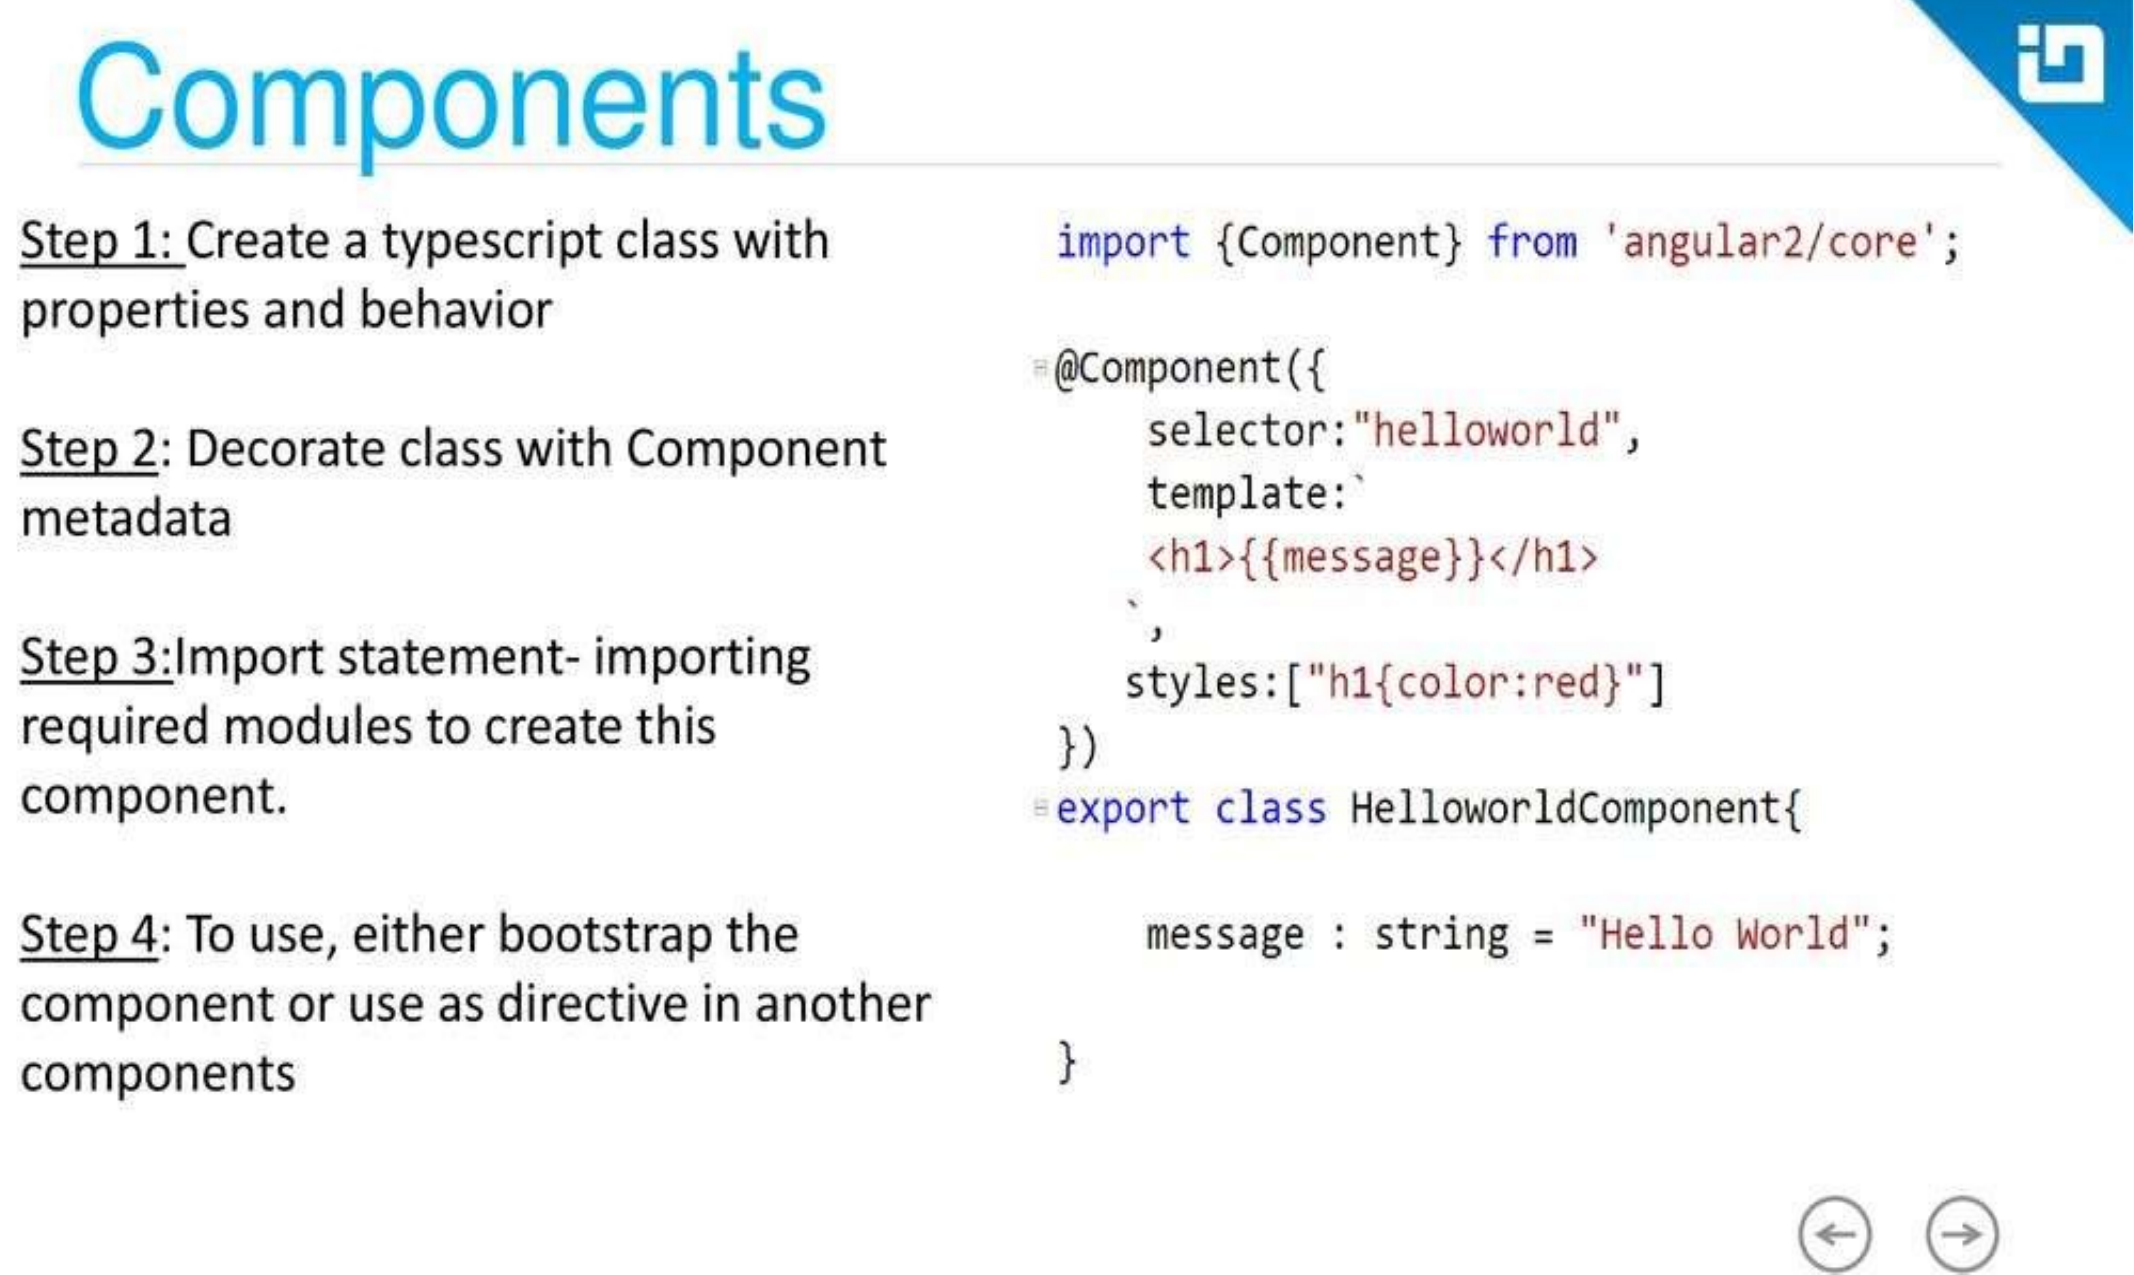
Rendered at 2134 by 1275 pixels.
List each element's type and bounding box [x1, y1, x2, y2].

text_box [16, 0, 2134, 1275]
